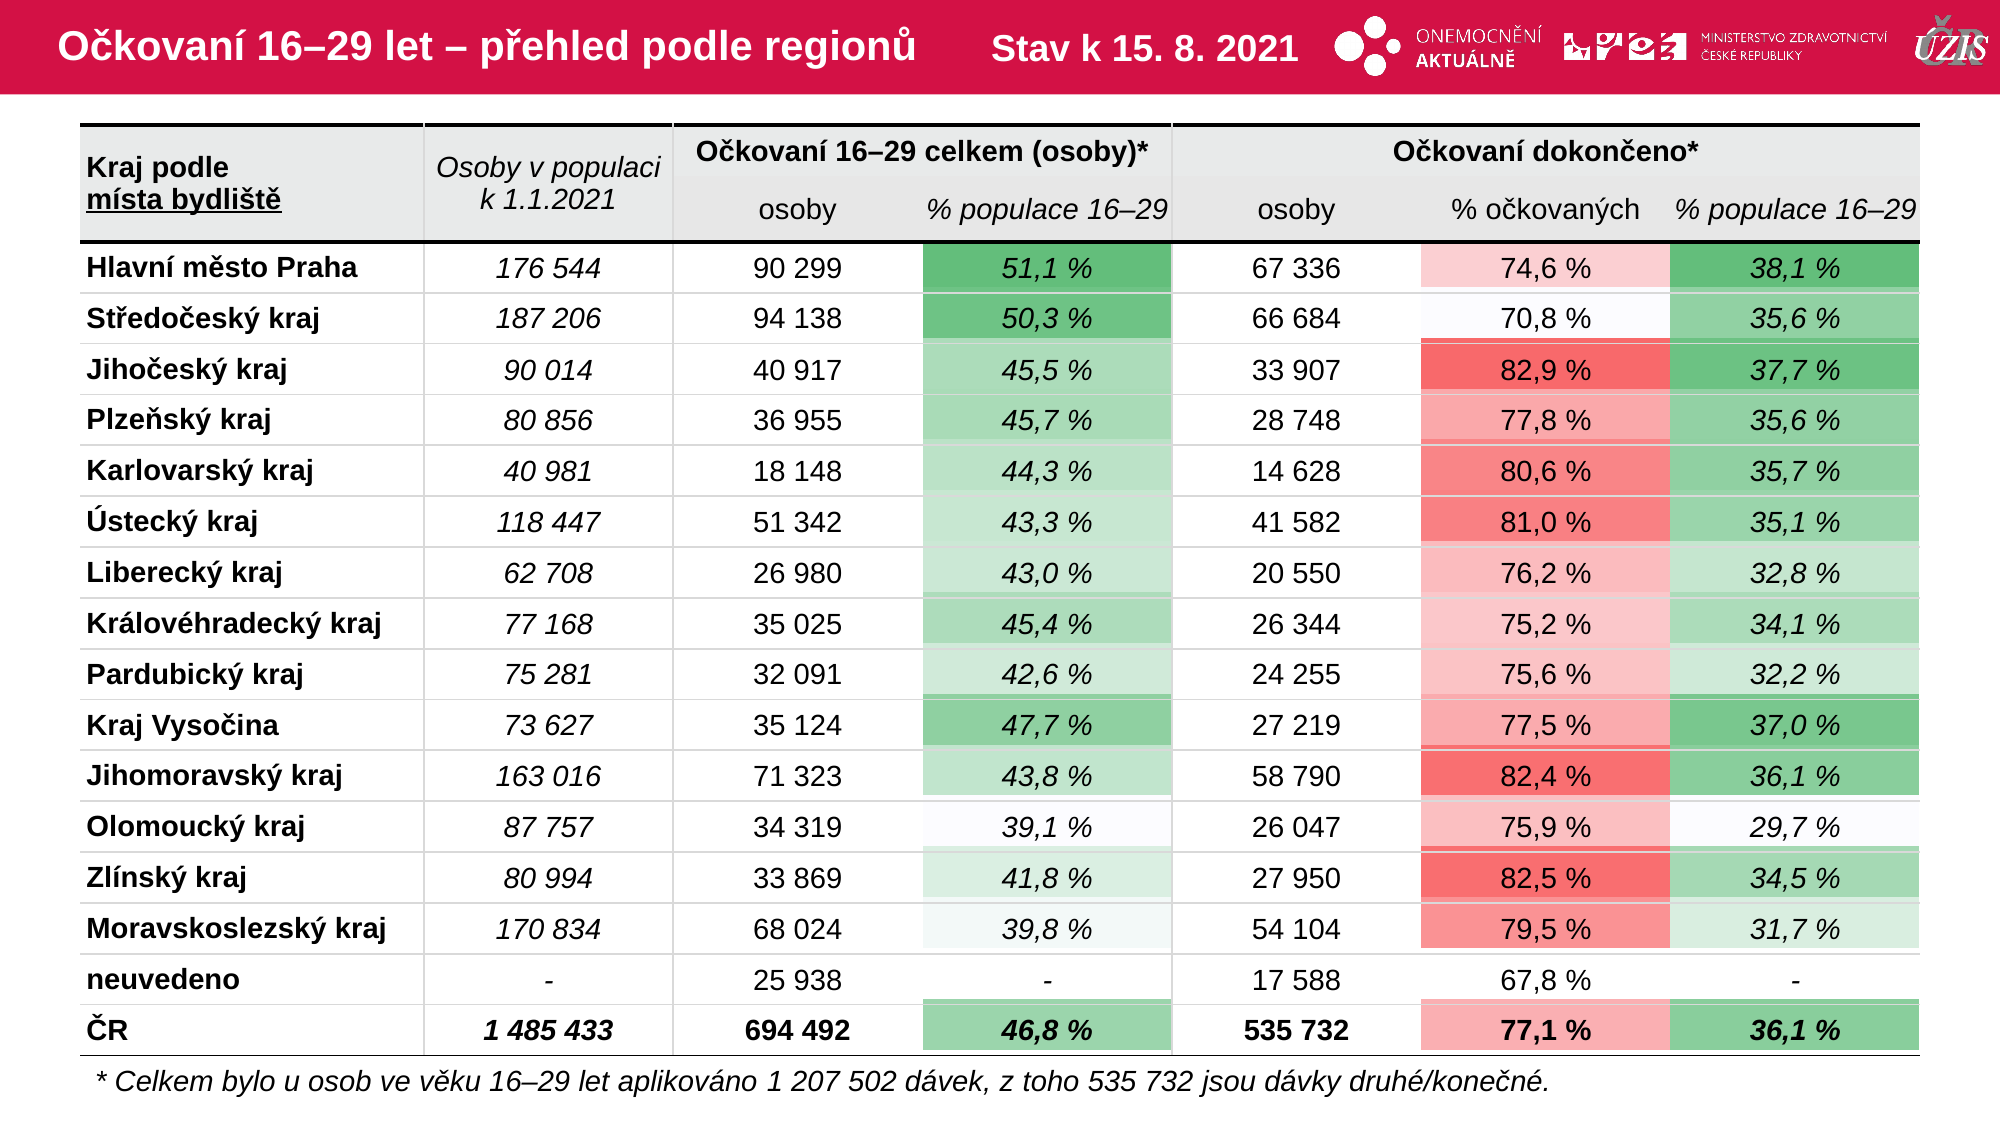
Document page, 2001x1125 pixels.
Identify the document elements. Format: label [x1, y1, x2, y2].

table_cell [80, 904, 423, 953]
table_cell [425, 853, 672, 902]
table_cell [674, 294, 1171, 343]
table_cell [1173, 446, 1920, 495]
table_cell [80, 294, 423, 343]
table_cell [674, 176, 1171, 240]
table_cell [1173, 294, 1920, 343]
text_box [80, 1055, 1871, 1105]
table_cell [1173, 650, 1920, 699]
table_cell [425, 650, 672, 699]
table_cell [1173, 904, 1920, 953]
table_cell [1173, 599, 1920, 648]
table_cell [425, 548, 672, 597]
table_cell [425, 446, 672, 495]
table_cell [80, 395, 423, 444]
table_cell [1173, 802, 1920, 851]
table_cell [674, 955, 1171, 1004]
title [42, 0, 1262, 95]
table_cell [425, 244, 672, 292]
table_cell [1173, 955, 1920, 1004]
table_cell [674, 446, 1171, 495]
table_cell [674, 751, 1171, 800]
table_cell [425, 344, 672, 394]
picture [1563, 31, 1888, 60]
table_cell [1173, 548, 1920, 597]
table_cell [1173, 700, 1920, 749]
table_cell [1173, 344, 1920, 394]
table_cell [425, 395, 672, 444]
table_cell [80, 955, 423, 1004]
table_cell [80, 446, 423, 495]
picture [1915, 15, 1989, 66]
table_cell [674, 344, 1171, 394]
table_cell [425, 904, 672, 953]
table_cell [674, 650, 1171, 699]
table_cell [674, 244, 1171, 292]
table_cell [425, 751, 672, 800]
table_cell [425, 294, 672, 343]
table_header [674, 127, 1171, 176]
table_cell [674, 904, 1171, 953]
picture [1421, 16, 1542, 76]
table_cell [1173, 497, 1920, 546]
table_header [80, 127, 423, 240]
table_cell [80, 700, 423, 749]
table_cell [80, 599, 423, 648]
table_cell [674, 497, 1171, 546]
table_cell [425, 1005, 672, 1055]
table_cell [80, 497, 423, 546]
table_cell [80, 244, 423, 292]
table_cell [1173, 176, 1920, 240]
table_cell [1173, 244, 1920, 292]
table_cell [674, 1005, 1171, 1055]
table_cell [1173, 395, 1920, 444]
table_cell [674, 700, 1171, 749]
table_cell [674, 599, 1171, 648]
table_cell [425, 599, 672, 648]
table_cell [80, 1005, 423, 1055]
table_cell [674, 548, 1171, 597]
table_header [425, 127, 672, 240]
table_cell [80, 853, 423, 902]
table_cell [674, 395, 1171, 444]
table_cell [425, 802, 672, 851]
table_cell [425, 700, 672, 749]
table_cell [674, 802, 1171, 851]
table_cell [1173, 853, 1920, 902]
table_cell [80, 751, 423, 800]
table_cell [1173, 1005, 1920, 1055]
table_cell [80, 802, 423, 851]
table_cell [1173, 751, 1920, 800]
table_cell [425, 955, 672, 1004]
table_cell [425, 497, 672, 546]
table_cell [80, 344, 423, 394]
table_cell [80, 548, 423, 597]
table_cell [80, 650, 423, 699]
table_header [1173, 127, 1920, 176]
table_cell [674, 853, 1171, 902]
text_box [976, 16, 1421, 77]
